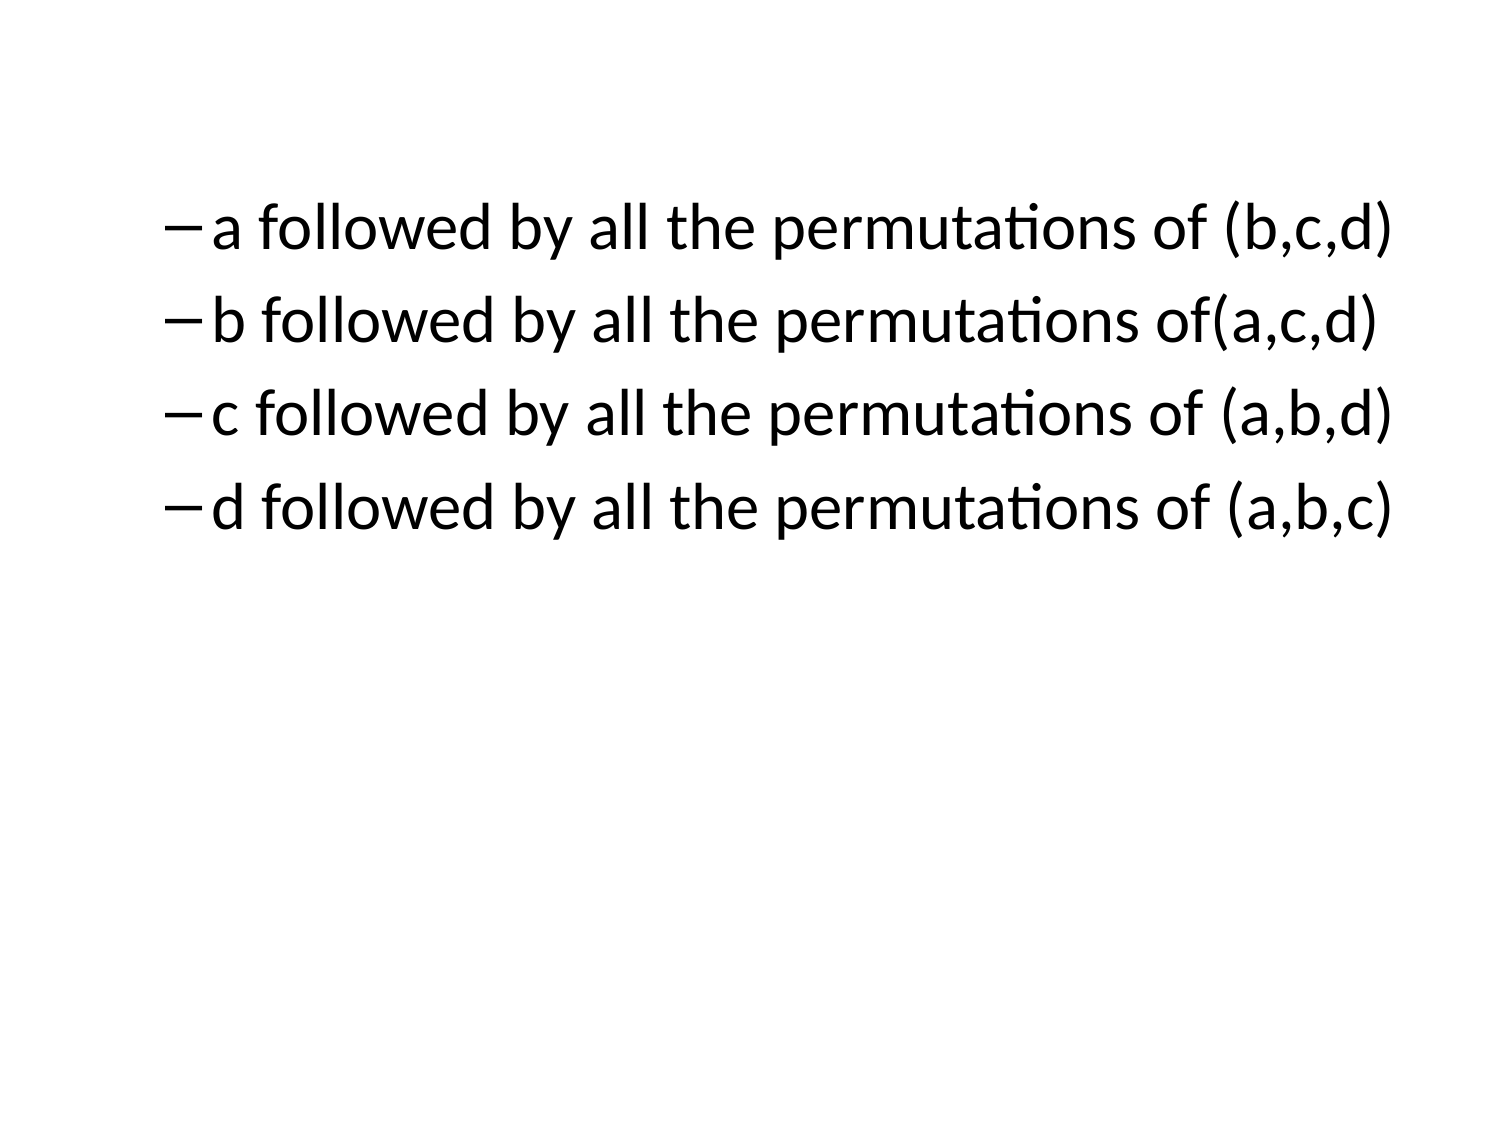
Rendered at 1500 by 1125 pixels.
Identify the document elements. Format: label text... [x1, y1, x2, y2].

list a followed by all the permutations of (b,c,d) b followed by all the permutations of(a,c,d) c followed by all the permutations of (a,b,d) d followed by all the permutations of (a,b,c) [75, 174, 1425, 1005]
